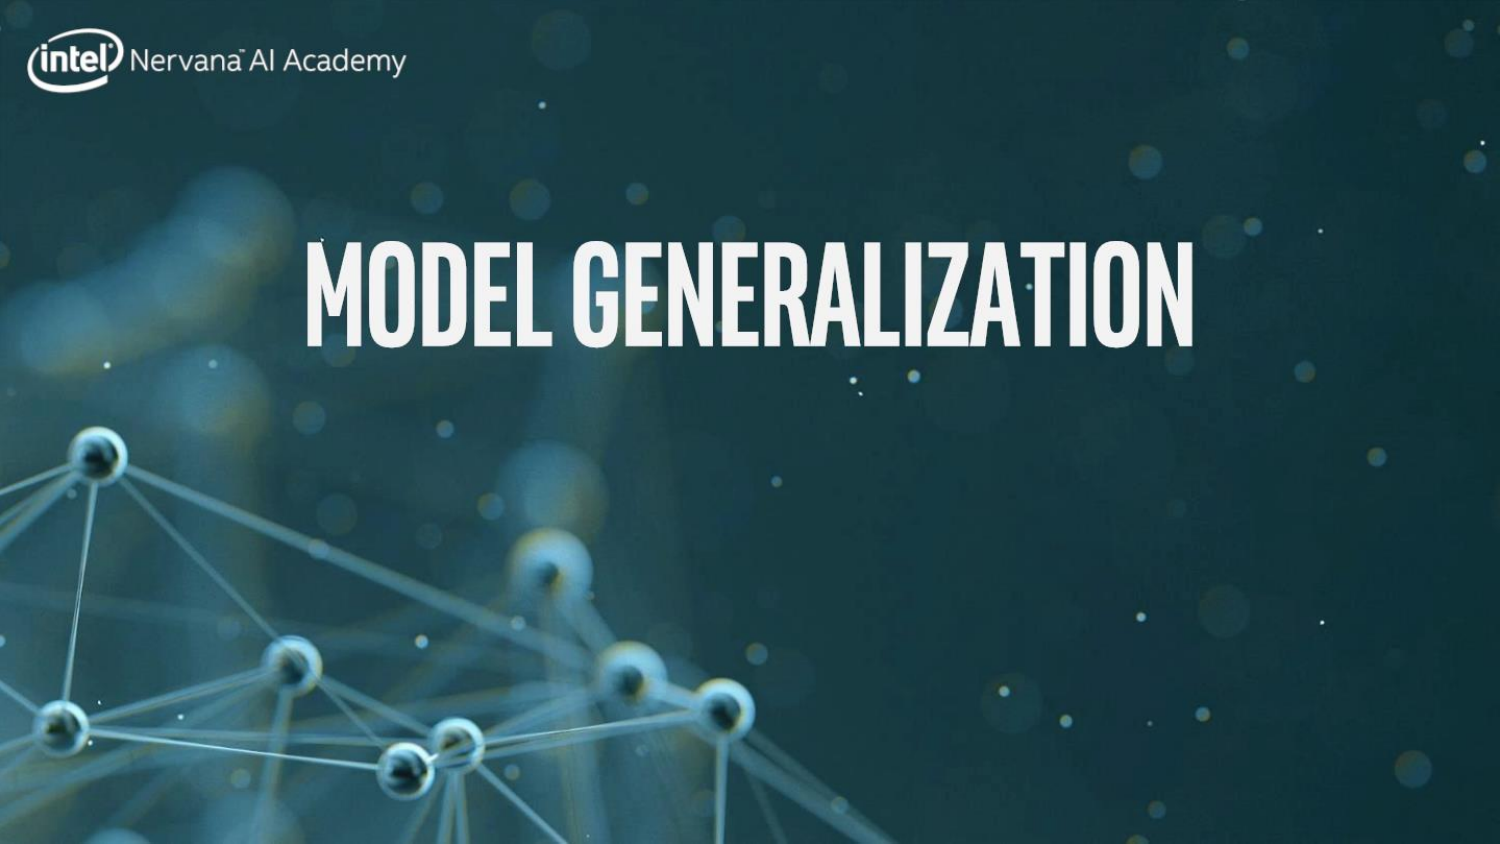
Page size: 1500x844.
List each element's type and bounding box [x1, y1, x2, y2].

text_box [0, 0, 1500, 844]
